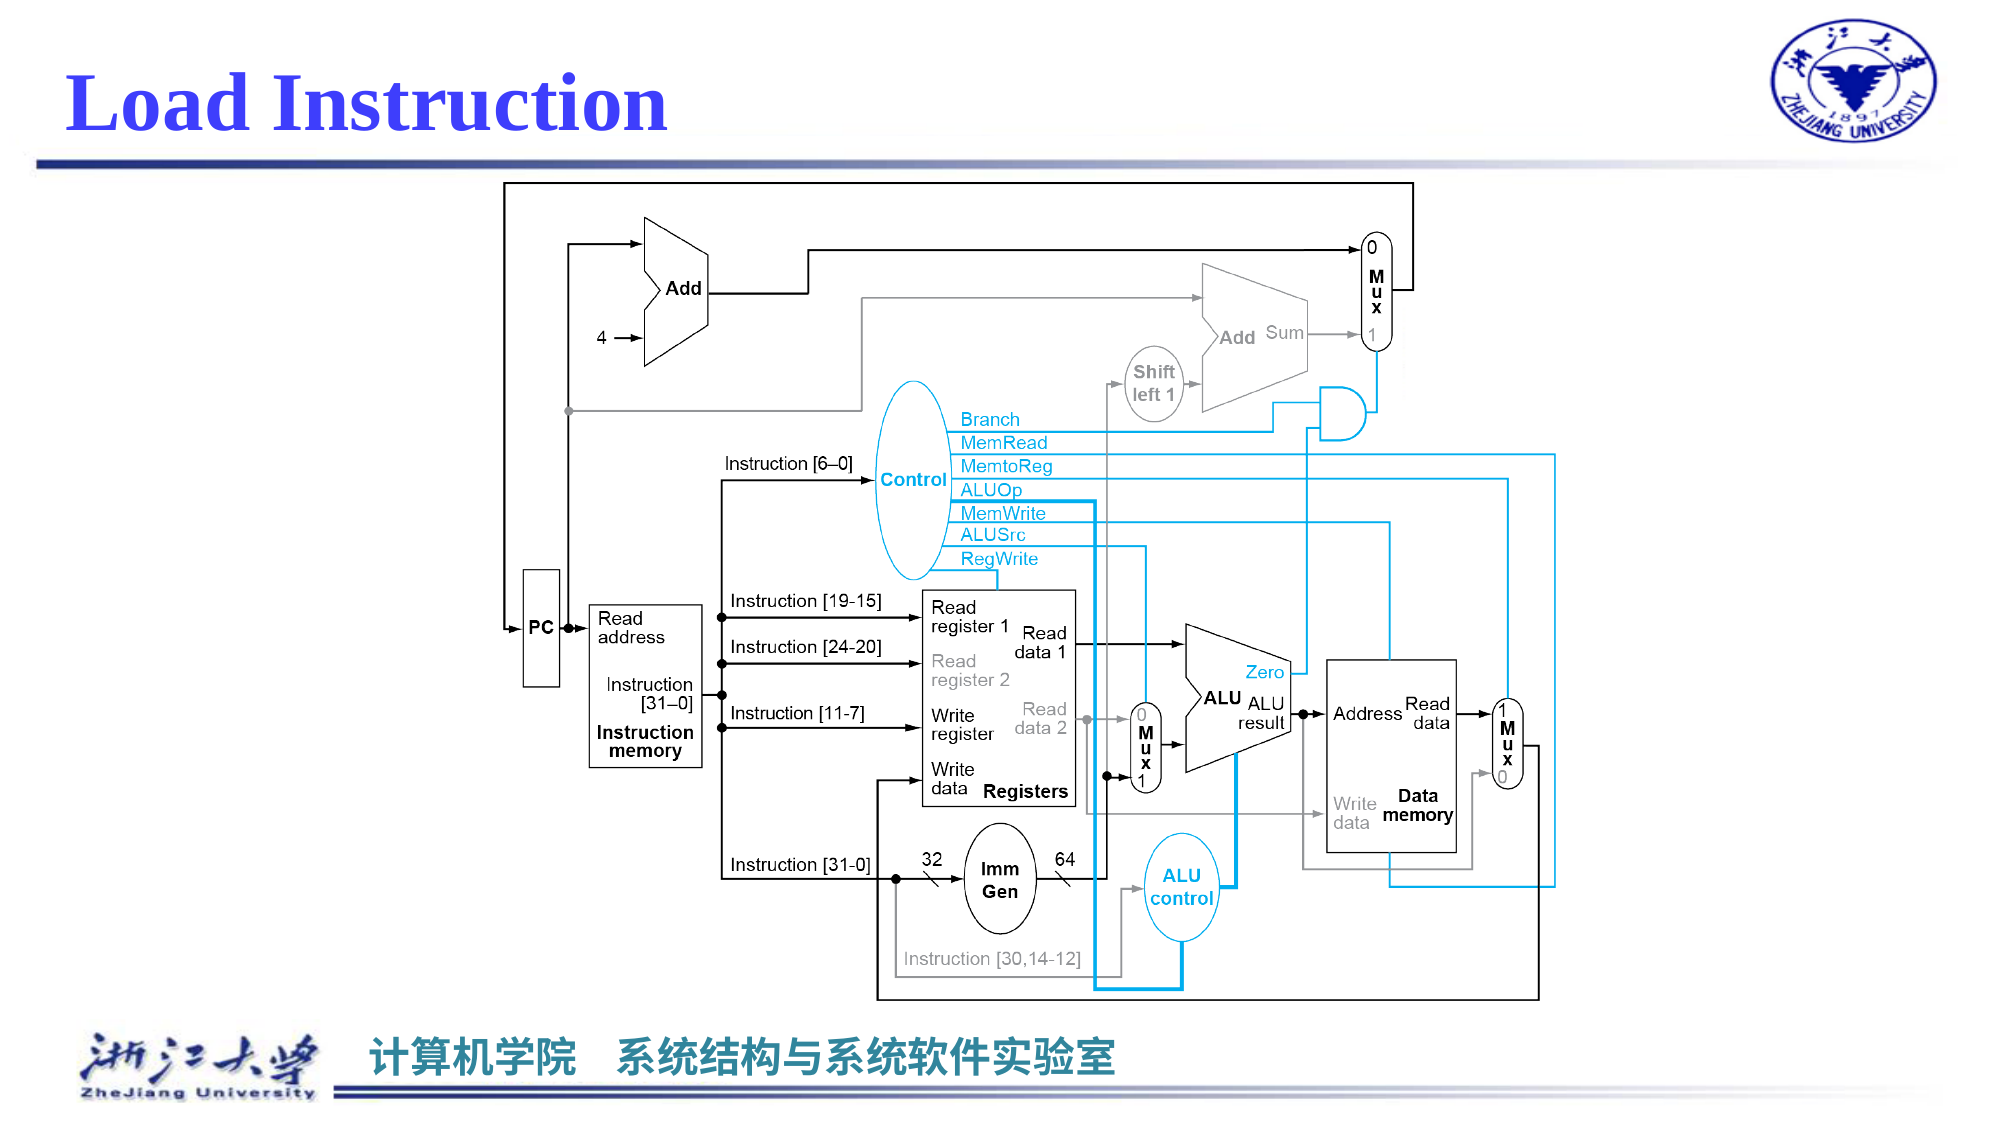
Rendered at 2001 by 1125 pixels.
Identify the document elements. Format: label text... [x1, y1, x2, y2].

picture [9, 0, 1991, 1125]
title Load Instruction [50, 19, 1772, 176]
